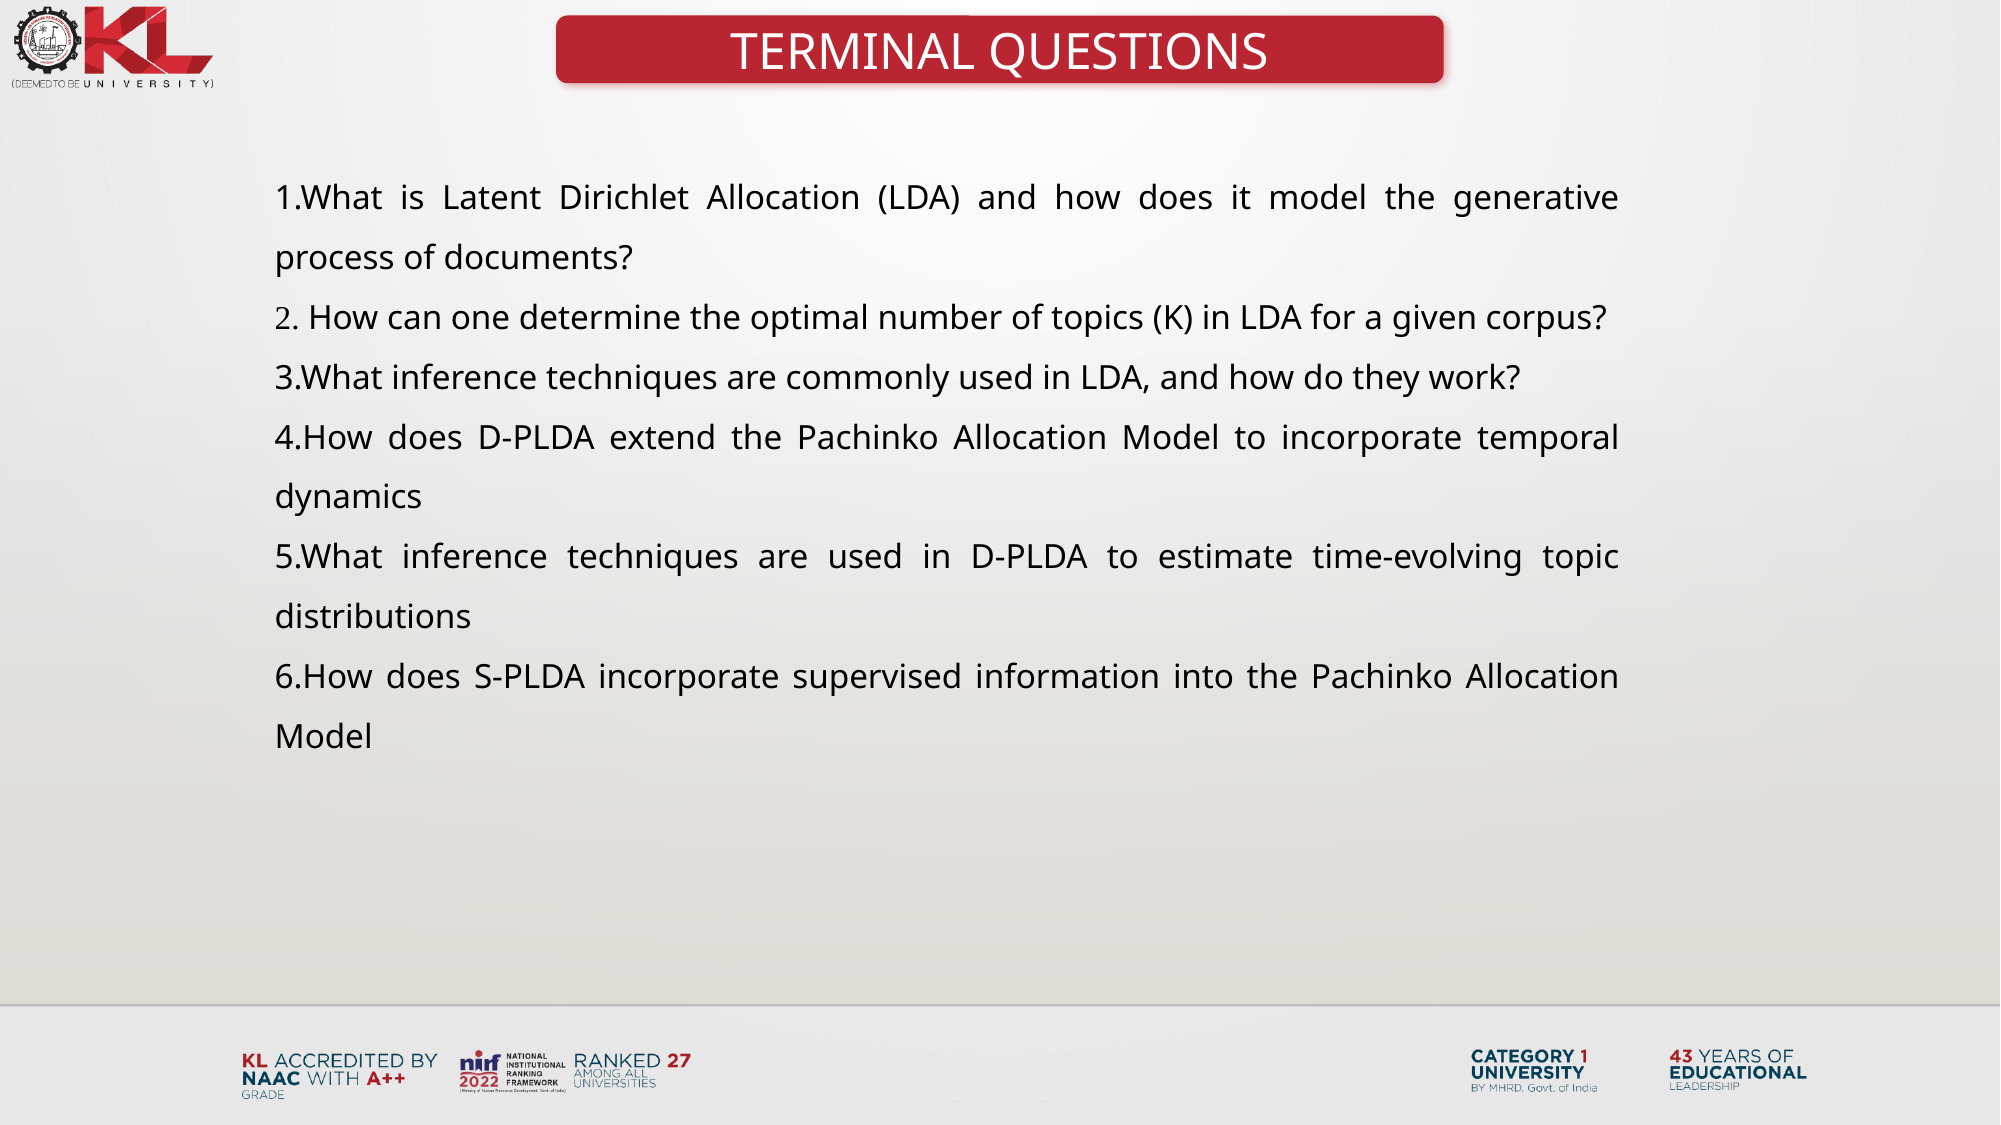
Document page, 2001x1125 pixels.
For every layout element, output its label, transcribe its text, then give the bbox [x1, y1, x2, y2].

picture [238, 1045, 716, 1103]
text_box 1.What is Latent Dirichlet Allocation (LDA) and how does it model the generative process of documents? 2. How can one determine the optimal number of topics (K) in LDA for a given corpus? 3.What inference techniques are commonly used in LDA, and how do they work? 4.How does D-PLDA extend the Pachinko Allocation Model to incorporate temporal dynamics 5.What inference techniques are used in D-PLDA to estimate time-evolving topic distributions 6.How does S-PLDA incorporate supervised information into the Pachinko Allocation Model [259, 108, 1637, 763]
picture [12, 5, 213, 88]
picture [1447, 1045, 1814, 1101]
text_box TERMINAL QUESTIONS [555, 14, 1445, 85]
